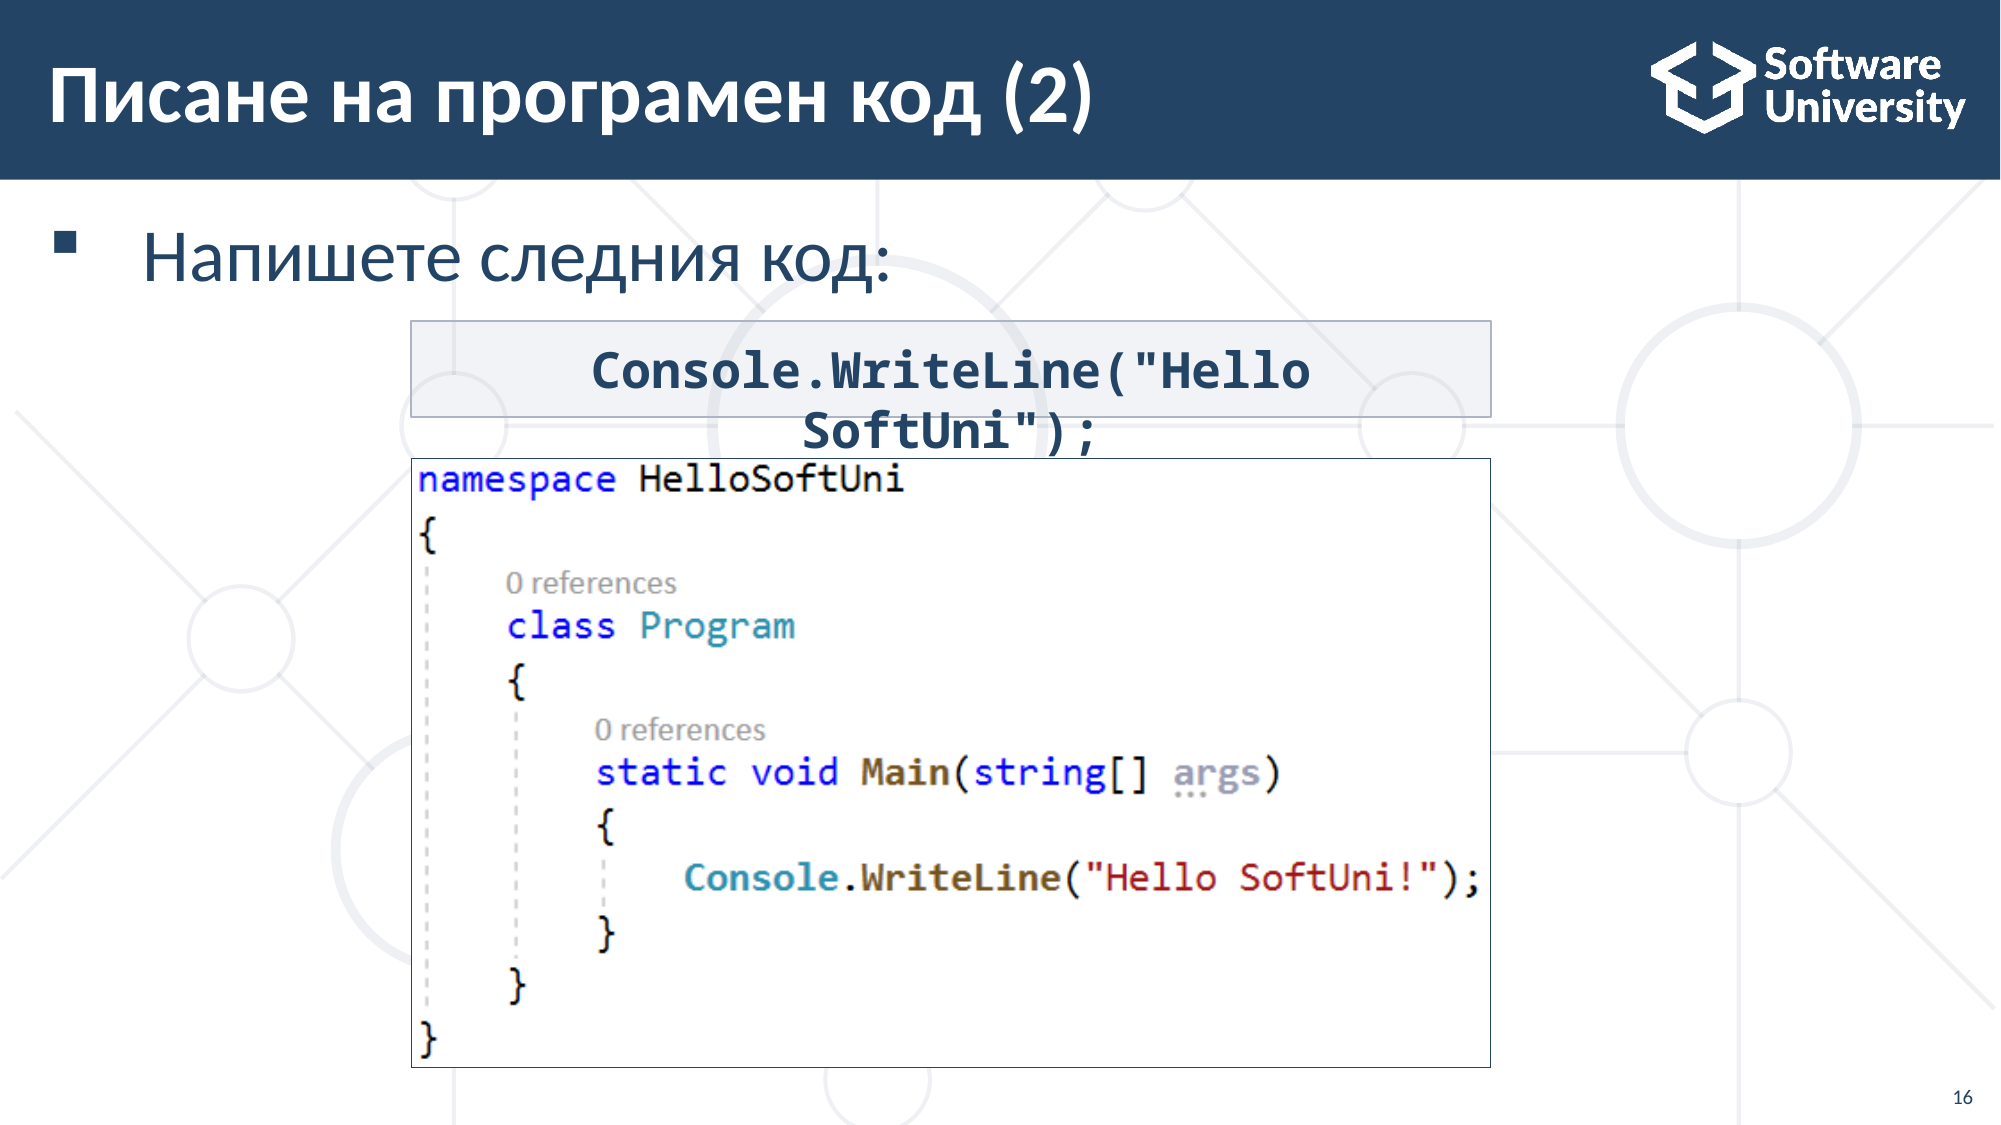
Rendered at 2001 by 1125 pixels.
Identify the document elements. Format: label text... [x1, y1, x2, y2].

list Console.WriteLine("Hello SoftUni"); [410, 320, 1492, 418]
title Писане на програмен код (2) [31, 16, 1625, 162]
list Напишете следния код: [31, 196, 1969, 1109]
picture [410, 458, 1491, 1068]
picture [1651, 41, 1966, 134]
text_box 16 [1927, 1067, 1989, 1117]
